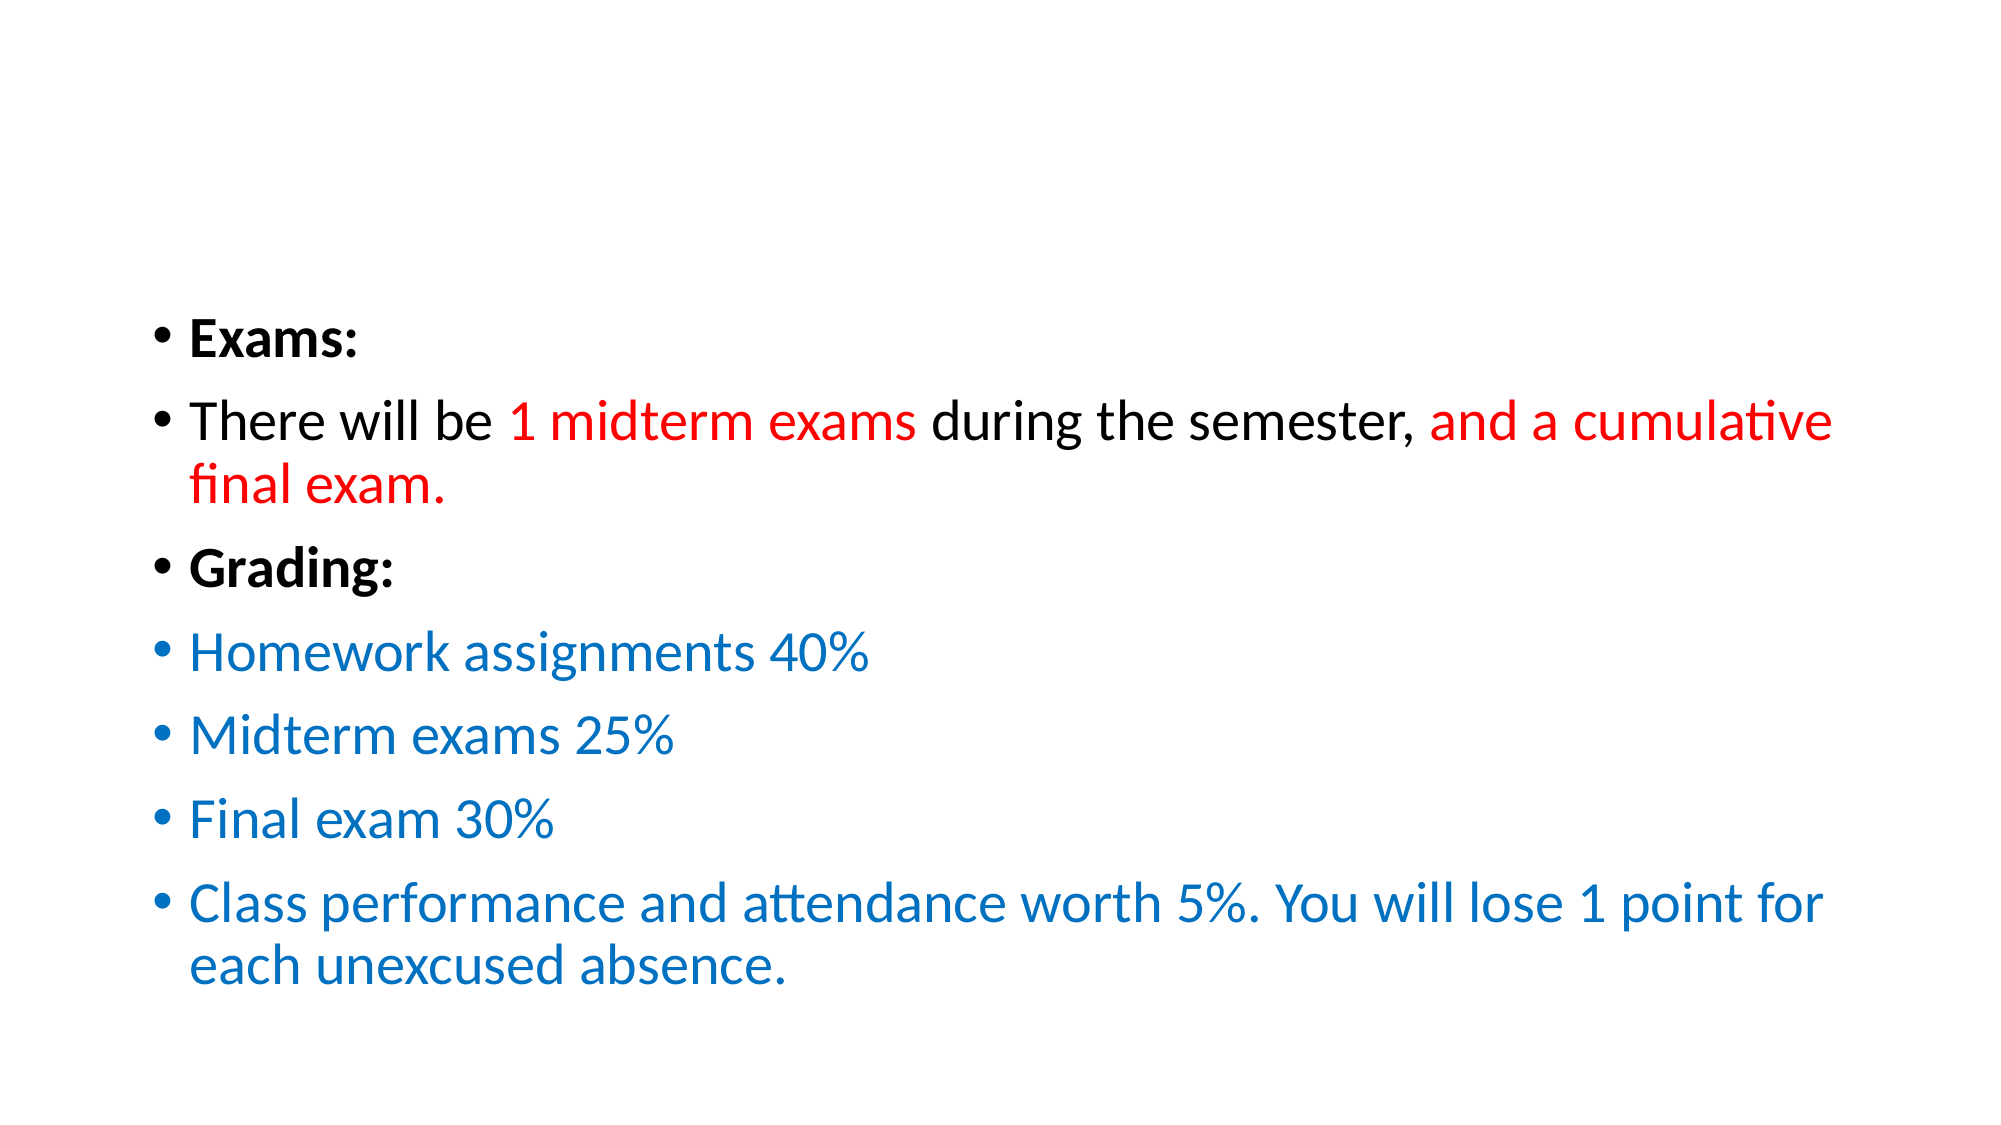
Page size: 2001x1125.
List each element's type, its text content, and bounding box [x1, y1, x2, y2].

list Exams: There will be 1 midterm exams during the semester, and a cumulative final exam. Grading: Homework assignments 40% Midterm exams 25% Final exam 30% Class performance and attendance worth 5%. You will lose 1 point for each unexcused absence. [137, 299, 1863, 1014]
